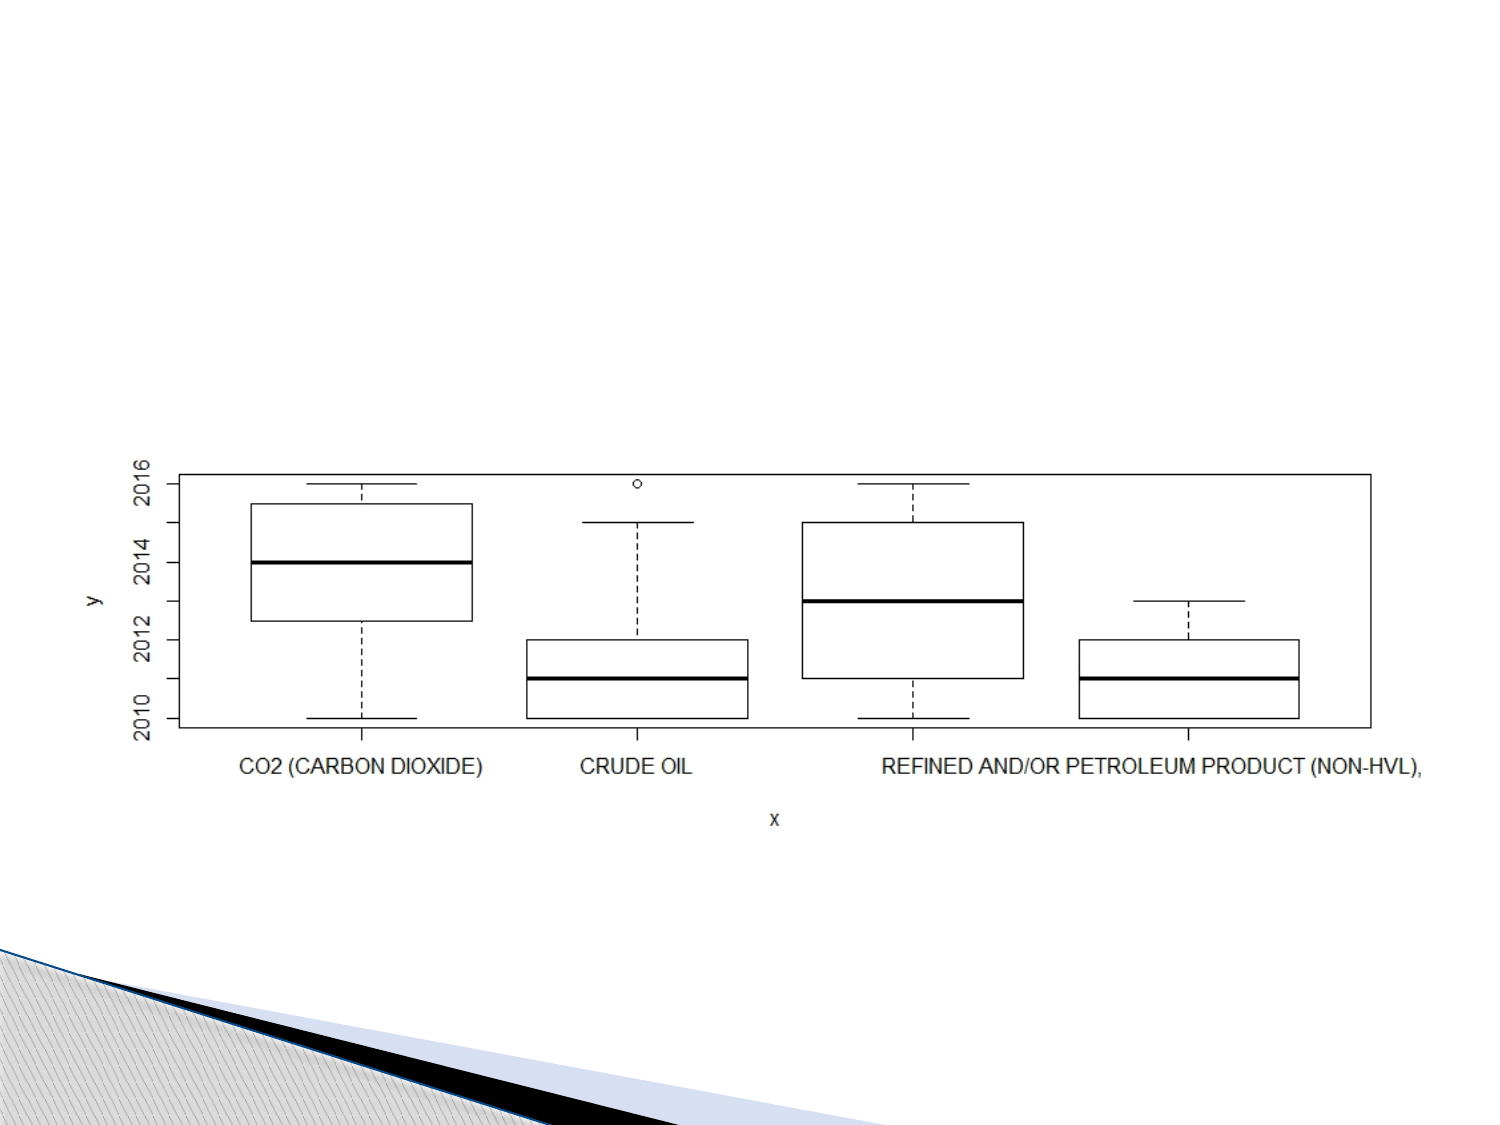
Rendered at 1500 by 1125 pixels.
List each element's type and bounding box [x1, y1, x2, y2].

list [74, 370, 1426, 859]
